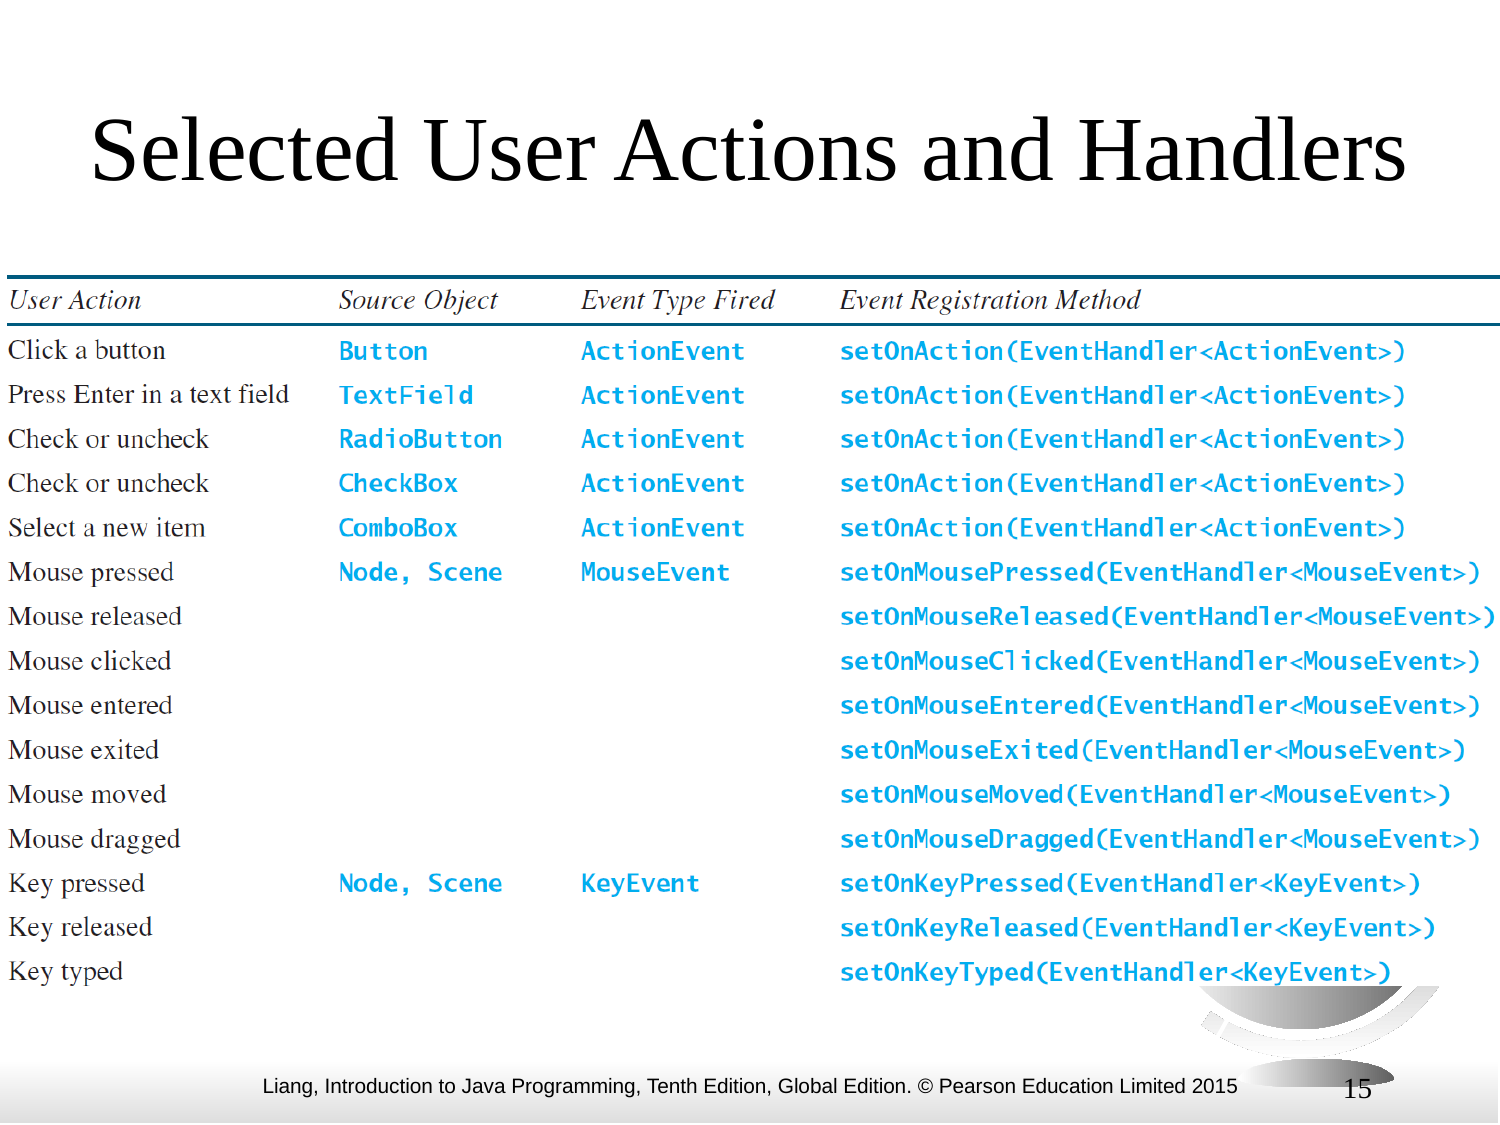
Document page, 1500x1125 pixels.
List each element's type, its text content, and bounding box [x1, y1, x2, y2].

title Selected User Actions and Handlers [62, 62, 1438, 225]
picture [0, 274, 1500, 986]
slide_number 15 [1074, 1049, 1388, 1125]
